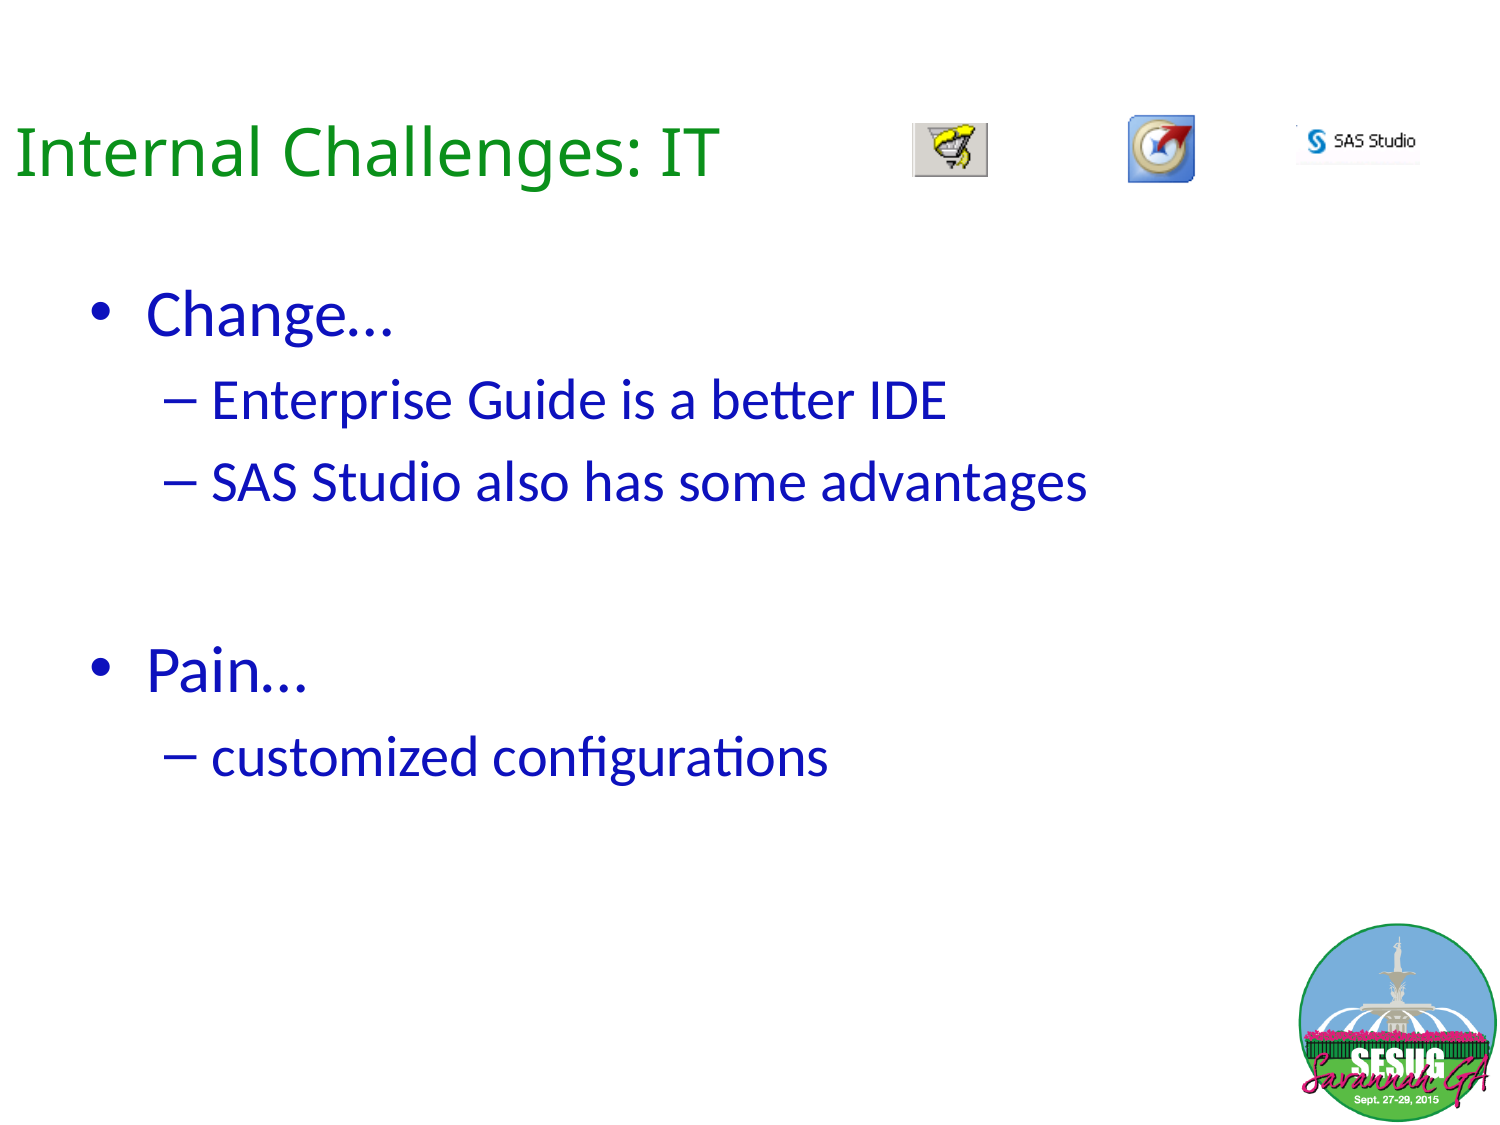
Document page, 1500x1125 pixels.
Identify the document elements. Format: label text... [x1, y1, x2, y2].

picture [1296, 920, 1500, 1125]
list Change… Enterprise Guide is a better IDE SAS Studio also has some advantages Pain… customized configurations [75, 262, 1425, 1005]
picture [1124, 112, 1201, 188]
picture [912, 123, 988, 177]
title Internal Challenges: IT [0, 75, 1413, 225]
picture [1295, 124, 1420, 165]
